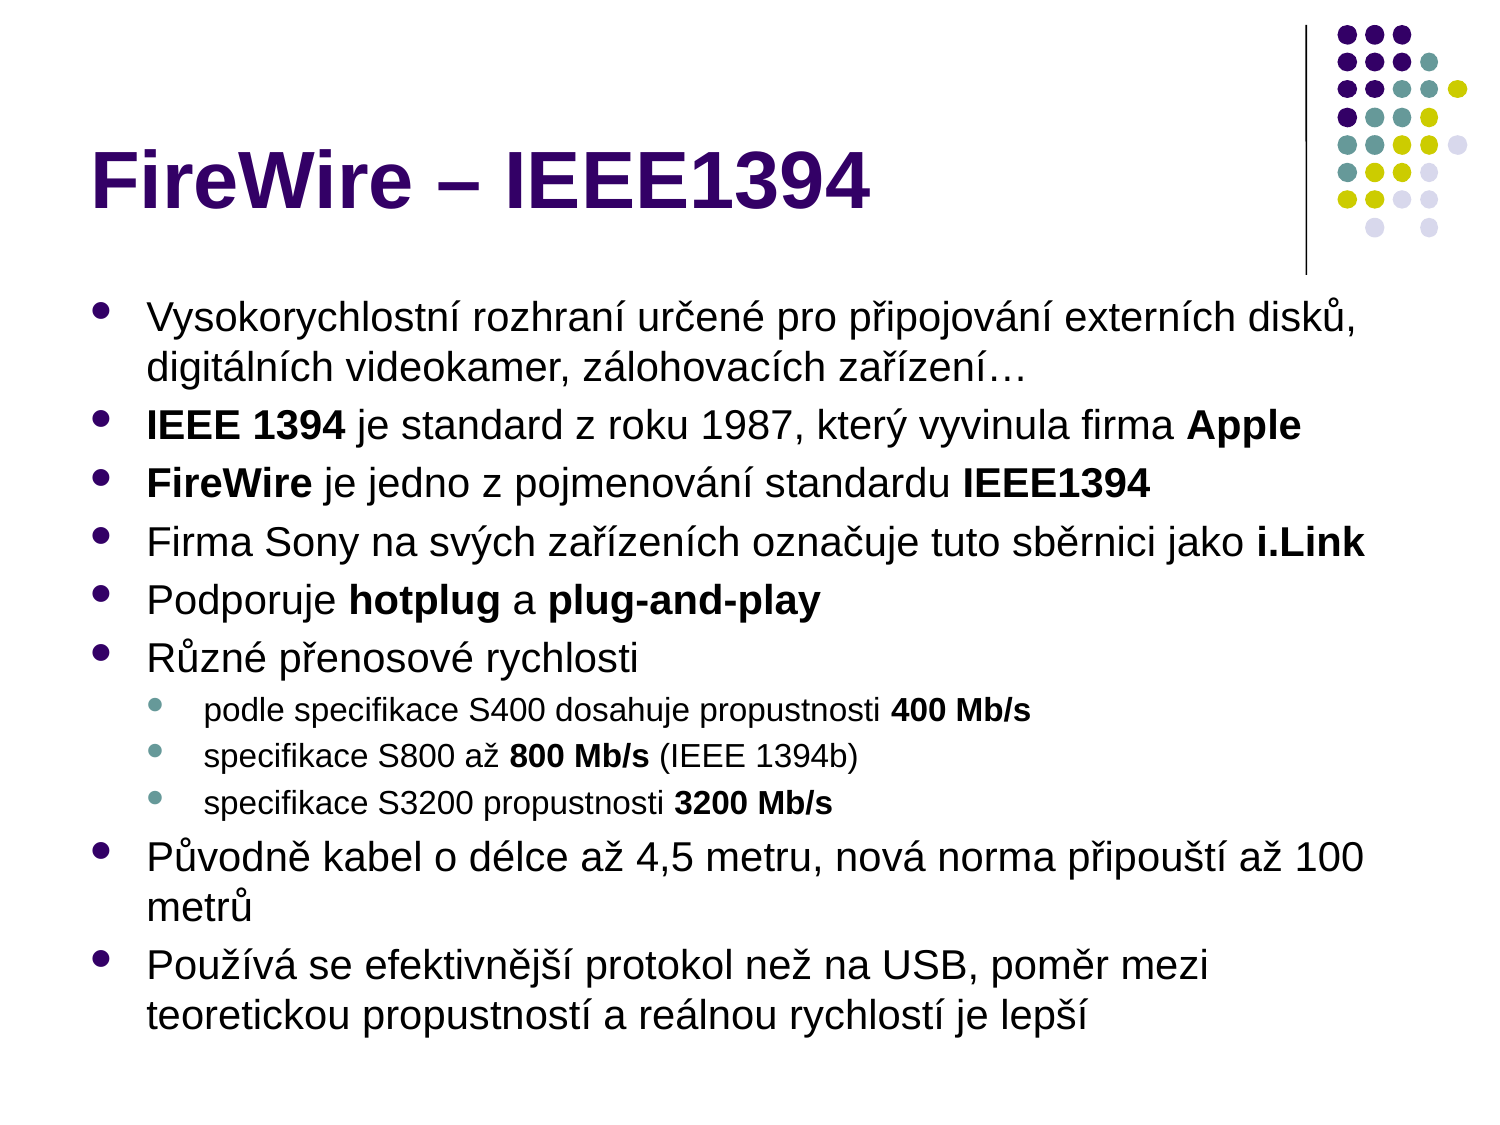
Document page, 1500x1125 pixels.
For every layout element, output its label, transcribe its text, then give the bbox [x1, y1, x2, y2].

list Vysokorychlostní rozhraní určené pro připojování externích disků, digitálních videokamer, zálohovacích zařízení… IEEE 1394 je standard z roku 1987, který vyvinula firma Apple FireWire je jedno z pojmenování standardu IEEE1394 Firma Sony na svých zařízeních označuje tuto sběrnici jako i.Link Podporuje hotplug a plug-and-play Různé přenosové rychlosti podle speciﬁkace S400 dosahuje propustnosti 400 Mb/s speciﬁkace S800 až 800 Mb/s (IEEE 1394b) speciﬁkace S3200 propustnosti 3200 Mb/s Původně kabel o délce až 4,5 metru, nová norma připouští až 100 metrů Používá se efektivnější protokol než na USB, poměr mezi teoretickou propustností a reálnou rychlostí je lepší [75, 282, 1425, 1006]
title FireWire – IEEE1394 [75, 20, 1313, 233]
